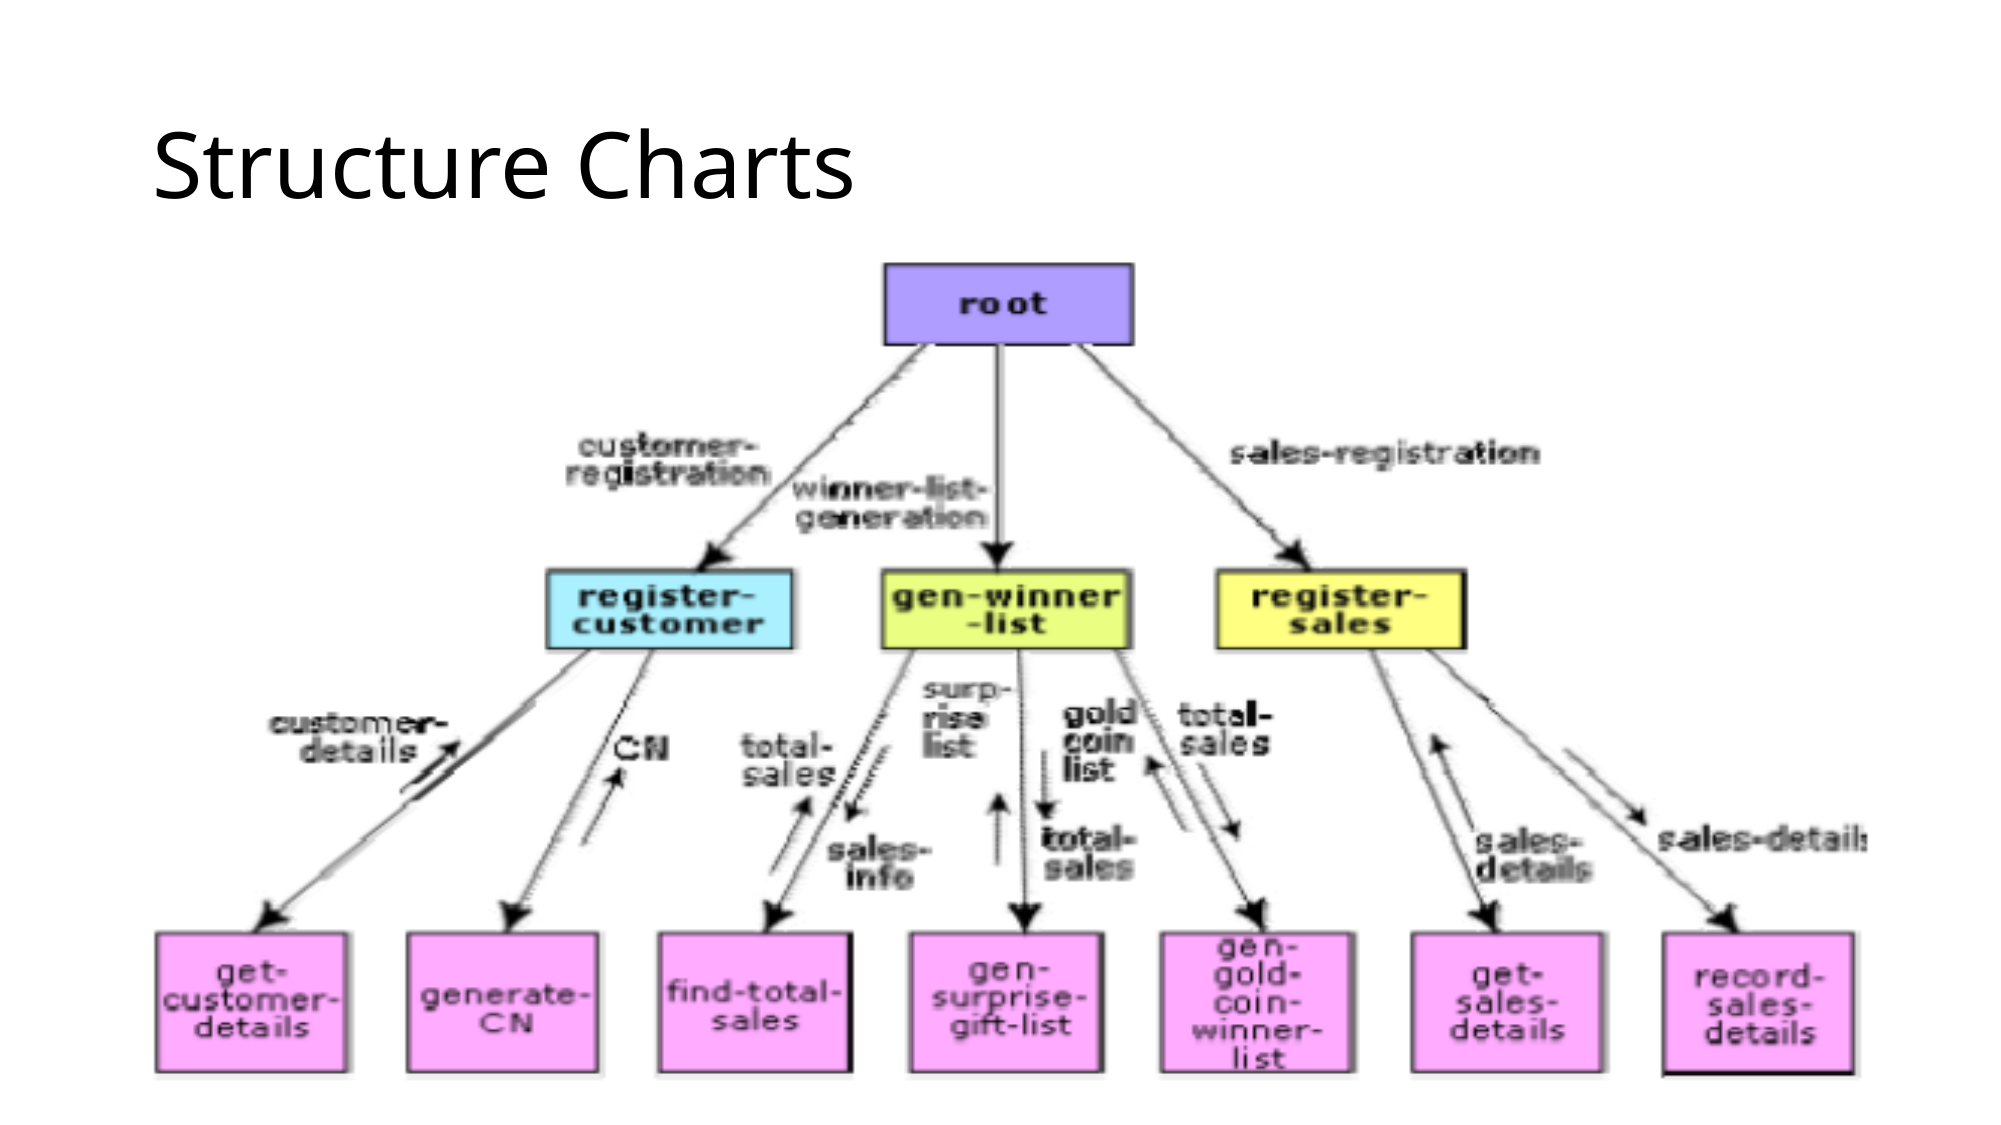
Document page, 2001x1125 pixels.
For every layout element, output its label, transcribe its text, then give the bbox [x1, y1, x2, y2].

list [80, 224, 1968, 1125]
title Structure Charts [137, 59, 1863, 224]
